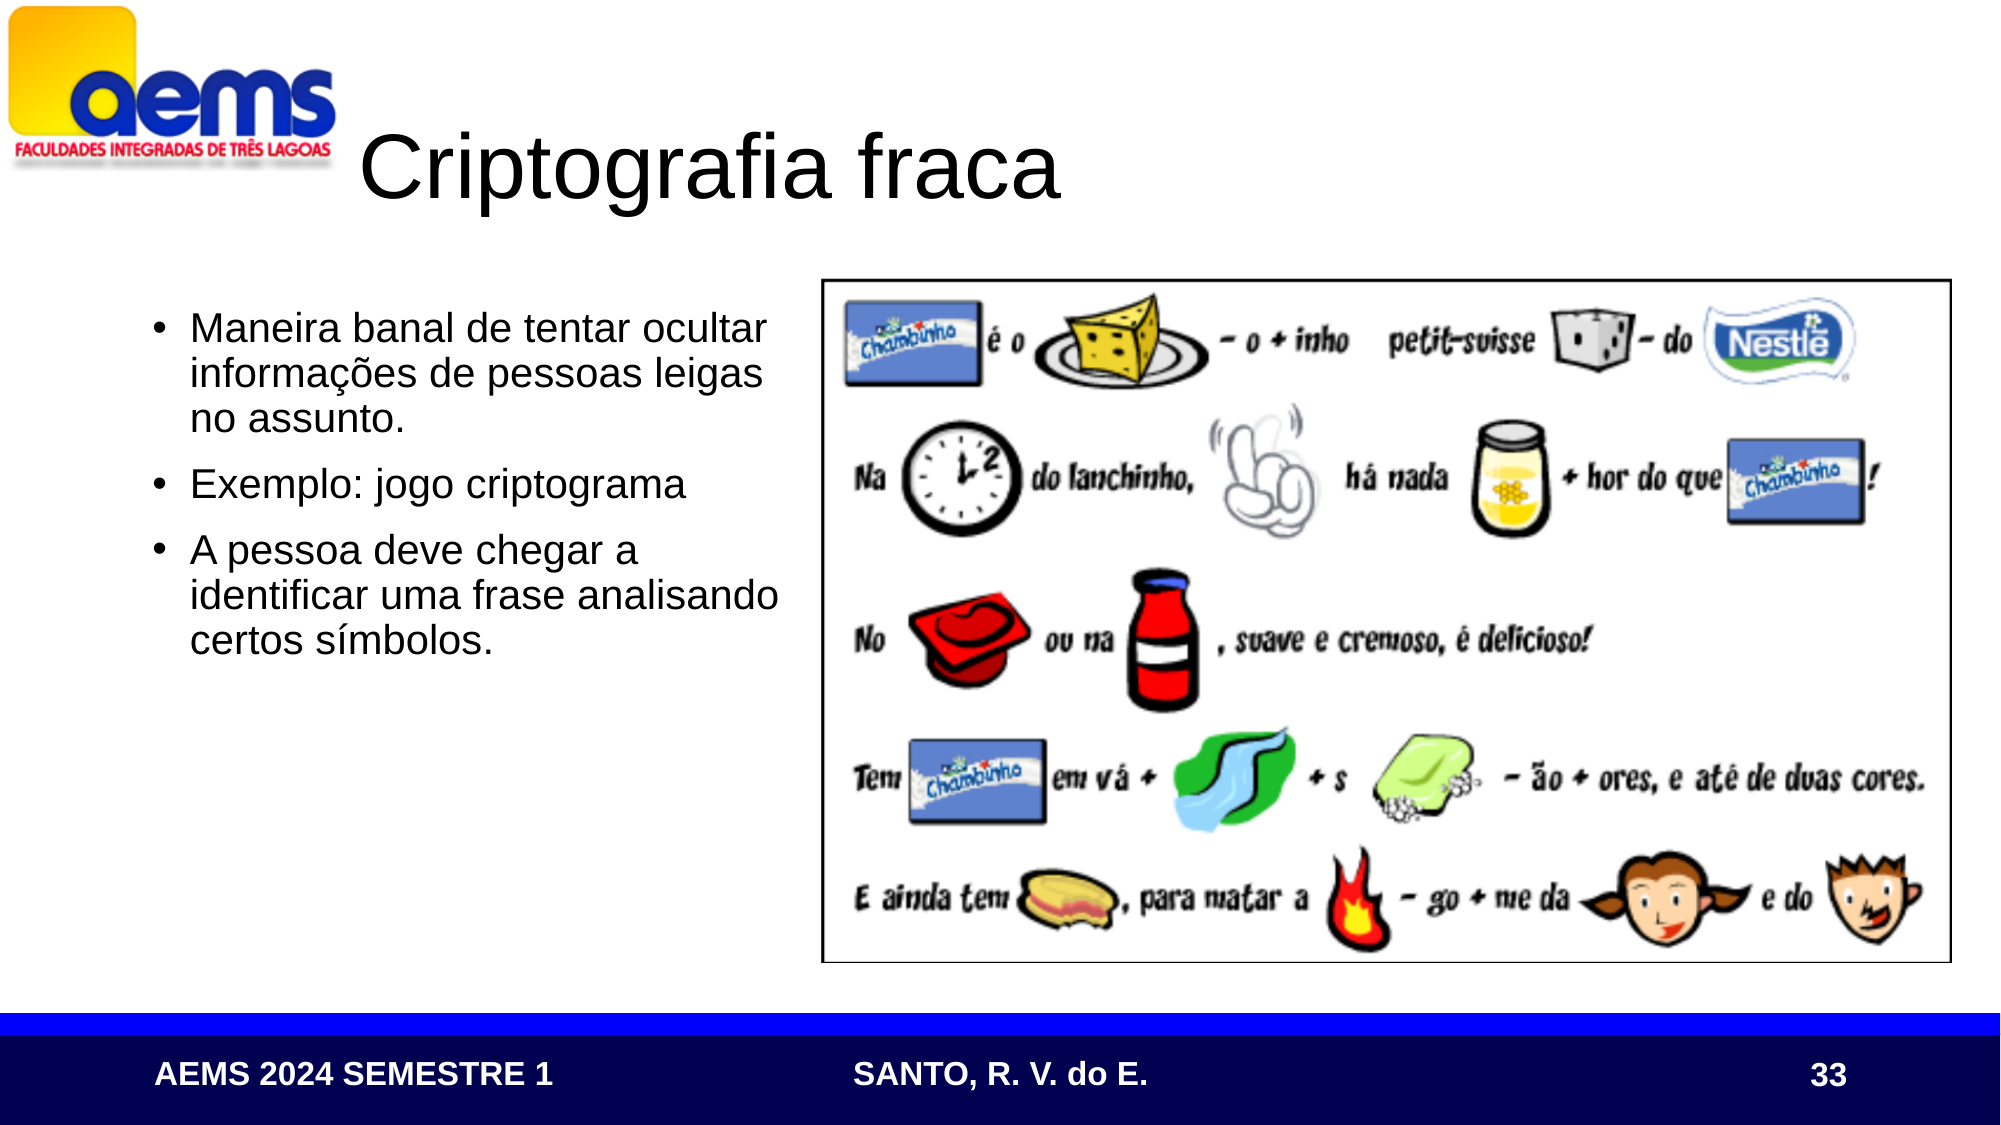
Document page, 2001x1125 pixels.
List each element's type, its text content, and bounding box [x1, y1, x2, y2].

picture [820, 277, 1952, 963]
list Maneira banal de tentar ocultar informações de pessoas leigas no assunto. Exemplo: jogo criptograma A pessoa deve chegar a identificar uma frase analisando certos símbolos. [137, 299, 821, 1014]
title Criptografia fraca [343, 59, 1863, 278]
picture [0, 0, 344, 180]
slide_number 33 [1412, 1042, 1863, 1103]
